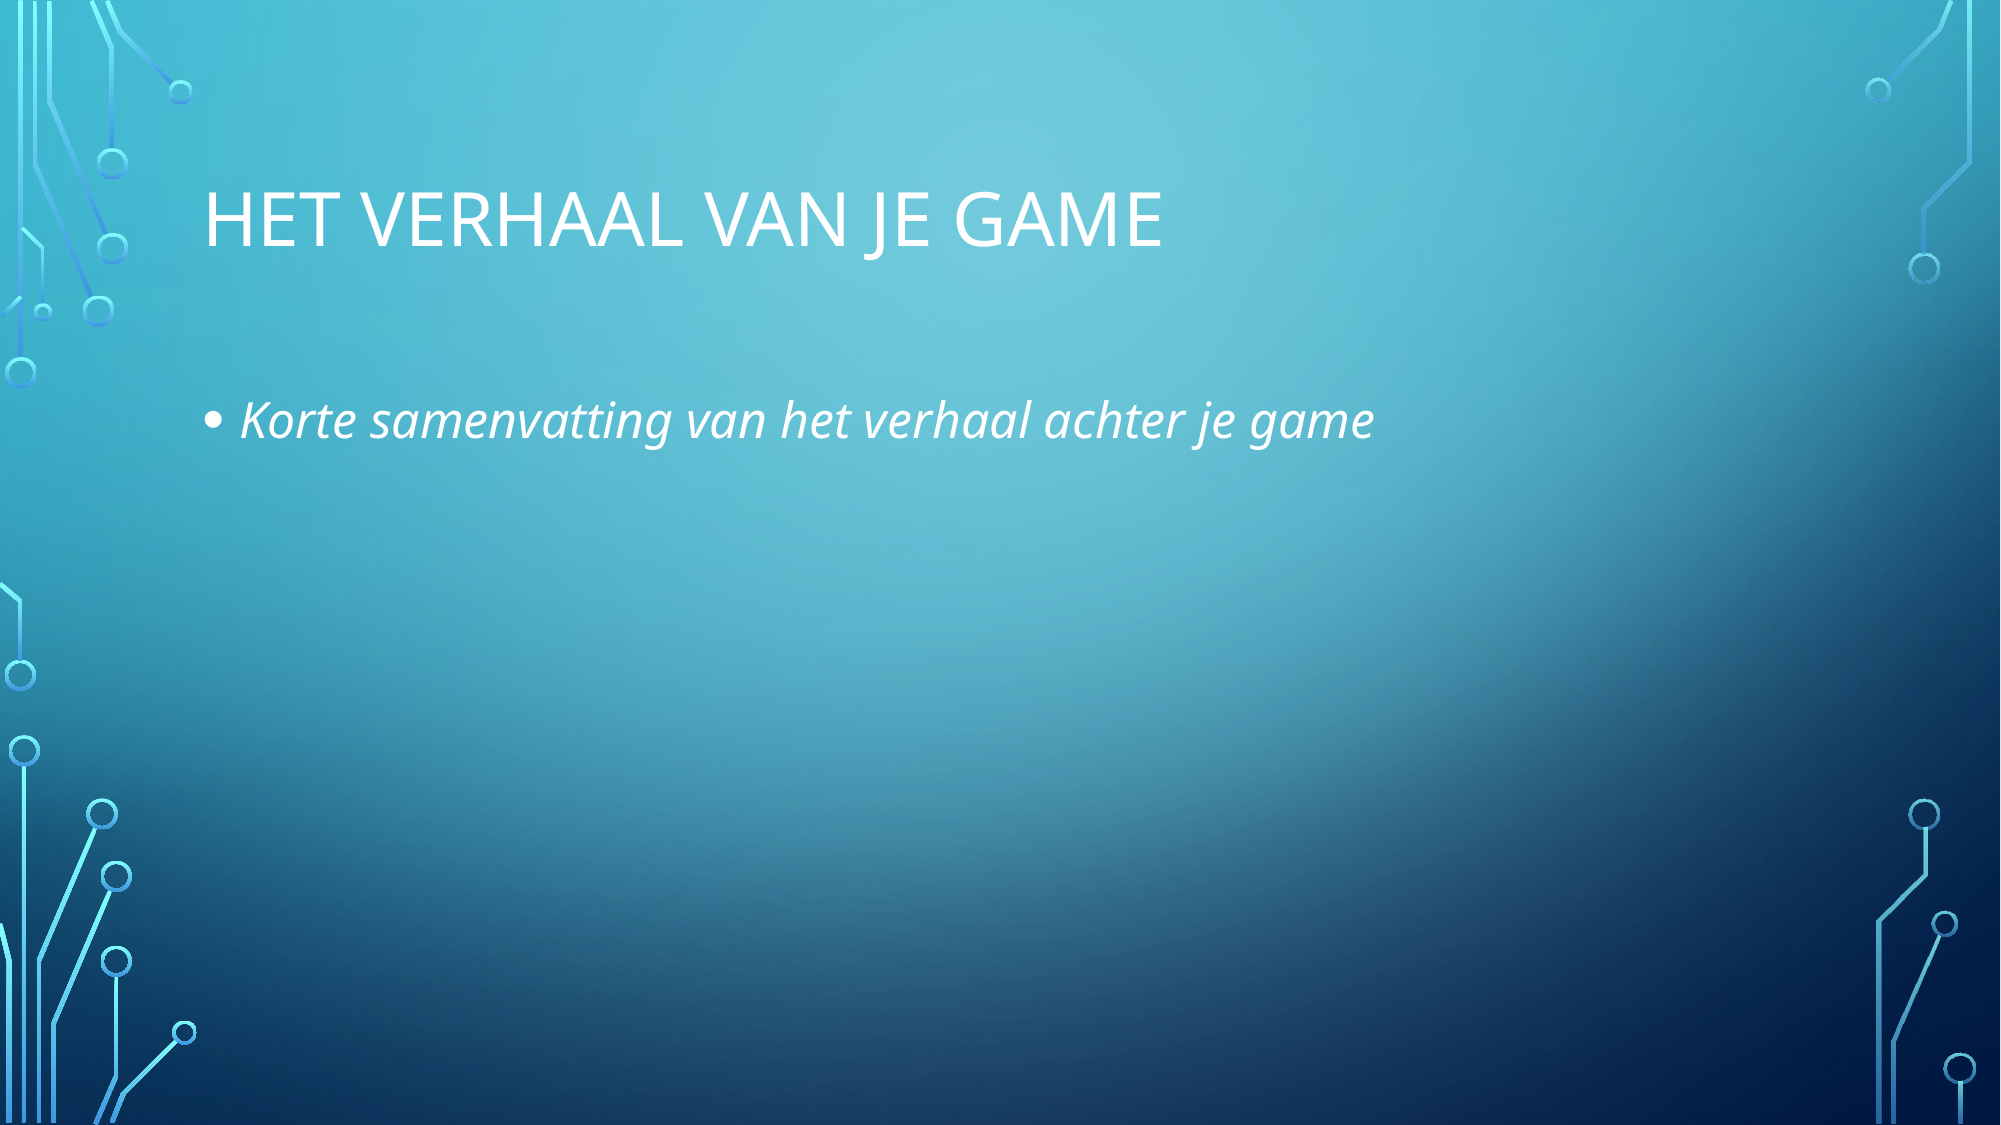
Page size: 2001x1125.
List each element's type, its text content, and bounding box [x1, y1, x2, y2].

list Korte samenvatting van het verhaal achter je game [187, 369, 1813, 950]
title Het verhaal VAN JE GAME [187, 101, 1813, 344]
